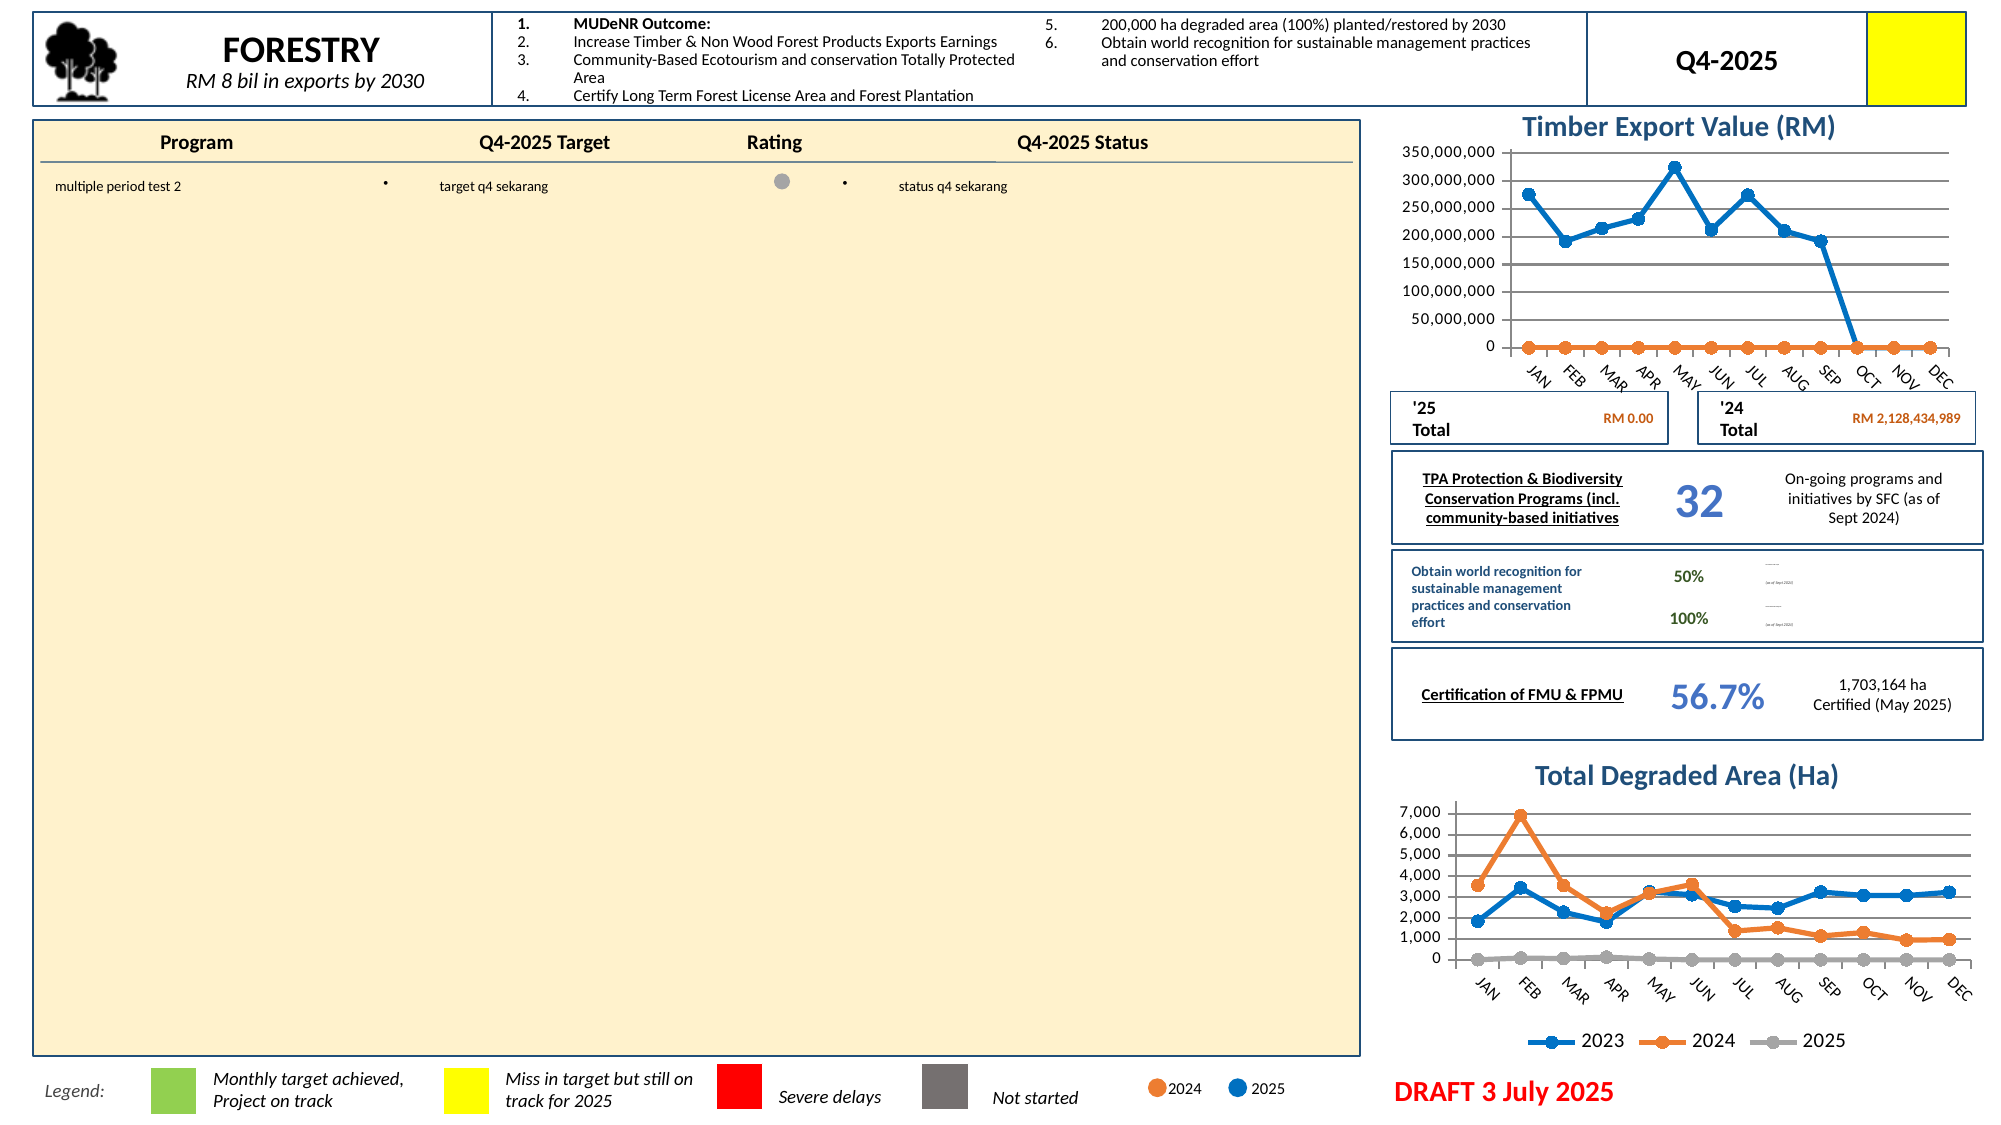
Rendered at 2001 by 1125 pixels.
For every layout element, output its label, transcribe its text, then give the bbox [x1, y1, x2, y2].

text_box '24 Total [1705, 404, 1787, 440]
text_box SDGP UNESCO Global Geopark [1750, 557, 1977, 573]
text_box [1390, 404, 1668, 444]
text_box (as of Sept 2024) [1750, 615, 1977, 635]
text_box [1868, 11, 1967, 101]
text_box [921, 1063, 969, 1110]
text_box 2025 [1236, 1068, 1333, 1107]
text_box Program [32, 120, 361, 162]
text_box Miss in target but still on track for 2025 [490, 1058, 727, 1120]
text_box [442, 1067, 490, 1115]
text_box [1228, 1079, 1236, 1097]
text_box 100% [1628, 599, 1750, 635]
text_box Monthly target achieved, Project on track [198, 1058, 435, 1120]
text_box RM 0.00 [1492, 404, 1668, 440]
text_box [774, 173, 790, 189]
text_box Niah NP UNESCO World Heritage Site [1750, 599, 1977, 615]
text_box [32, 11, 491, 107]
text_box Q4-2025 [1586, 11, 1868, 101]
text_box Rating [728, 120, 820, 162]
text_box [1392, 647, 1983, 741]
text_box TPA Protection & Biodiversity Conservation Programs (incl. community-based initiatives [1405, 460, 1640, 535]
chart [1387, 795, 1988, 1059]
text_box 56.7% [1653, 657, 1783, 731]
text_box On-going programs and initiatives by SFC (as of Sept 2024) [1759, 460, 1970, 535]
text_box '25 Total [1397, 404, 1479, 440]
text_box target q4 sekarang [368, 169, 737, 200]
text_box Timber Export Value (RM) [1375, 101, 1983, 147]
picture [38, 19, 125, 105]
text_box Not started [977, 1066, 1215, 1125]
text_box Q4-2025 Status [820, 120, 1346, 162]
text_box Q4-2025 Target [361, 120, 728, 162]
text_box 200,000 ha degraded area (100%) planted/restored by 2030 Obtain world recognition for sustainable management practices and conservation effort [1030, 8, 1565, 105]
text_box [1698, 404, 1976, 444]
text_box Severe delays [764, 1065, 1001, 1125]
text_box multiple period test 2 [40, 169, 368, 200]
text_box 1,703,164 ha Certified (May 2025) [1796, 657, 1970, 731]
text_box [491, 11, 1375, 107]
text_box Certification of FMU & FPMU [1405, 657, 1640, 731]
text_box [1392, 549, 1983, 643]
text_box 2024 [1153, 1068, 1236, 1107]
text_box RM 8 bil in exports by 2030 [125, 58, 491, 102]
text_box [1148, 1080, 1153, 1096]
text_box FORESTRY [118, 16, 485, 58]
text_box [33, 119, 1361, 1056]
text_box [1392, 451, 1983, 544]
text_box [1565, 11, 1586, 101]
text_box (as of Sept 2024) [1750, 573, 1977, 594]
chart [1390, 139, 1968, 404]
text_box [150, 1067, 197, 1115]
text_box MUDeNR Outcome: Increase Timber & Non Wood Forest Products Exports Earnings Community-Based Ecotourism and conservation Totally Protected Area Certify Long Term Forest License Area and Forest Plantation [502, 7, 1037, 104]
text_box 50% [1628, 557, 1750, 594]
text_box Legend: [30, 1071, 134, 1109]
text_box [1968, 391, 1976, 396]
text_box 32 [1653, 460, 1746, 535]
text_box DRAFT 3 July 2025 [1379, 1064, 1702, 1116]
text_box Total Degraded Area (Ha) [1372, 750, 2000, 796]
text_box [716, 1063, 763, 1110]
text_box Obtain world recognition for sustainable management practices and conservation effort [1396, 554, 1622, 638]
text_box RM 2,128,434,989 [1800, 396, 1976, 440]
text_box status q4 sekarang [827, 169, 1353, 200]
